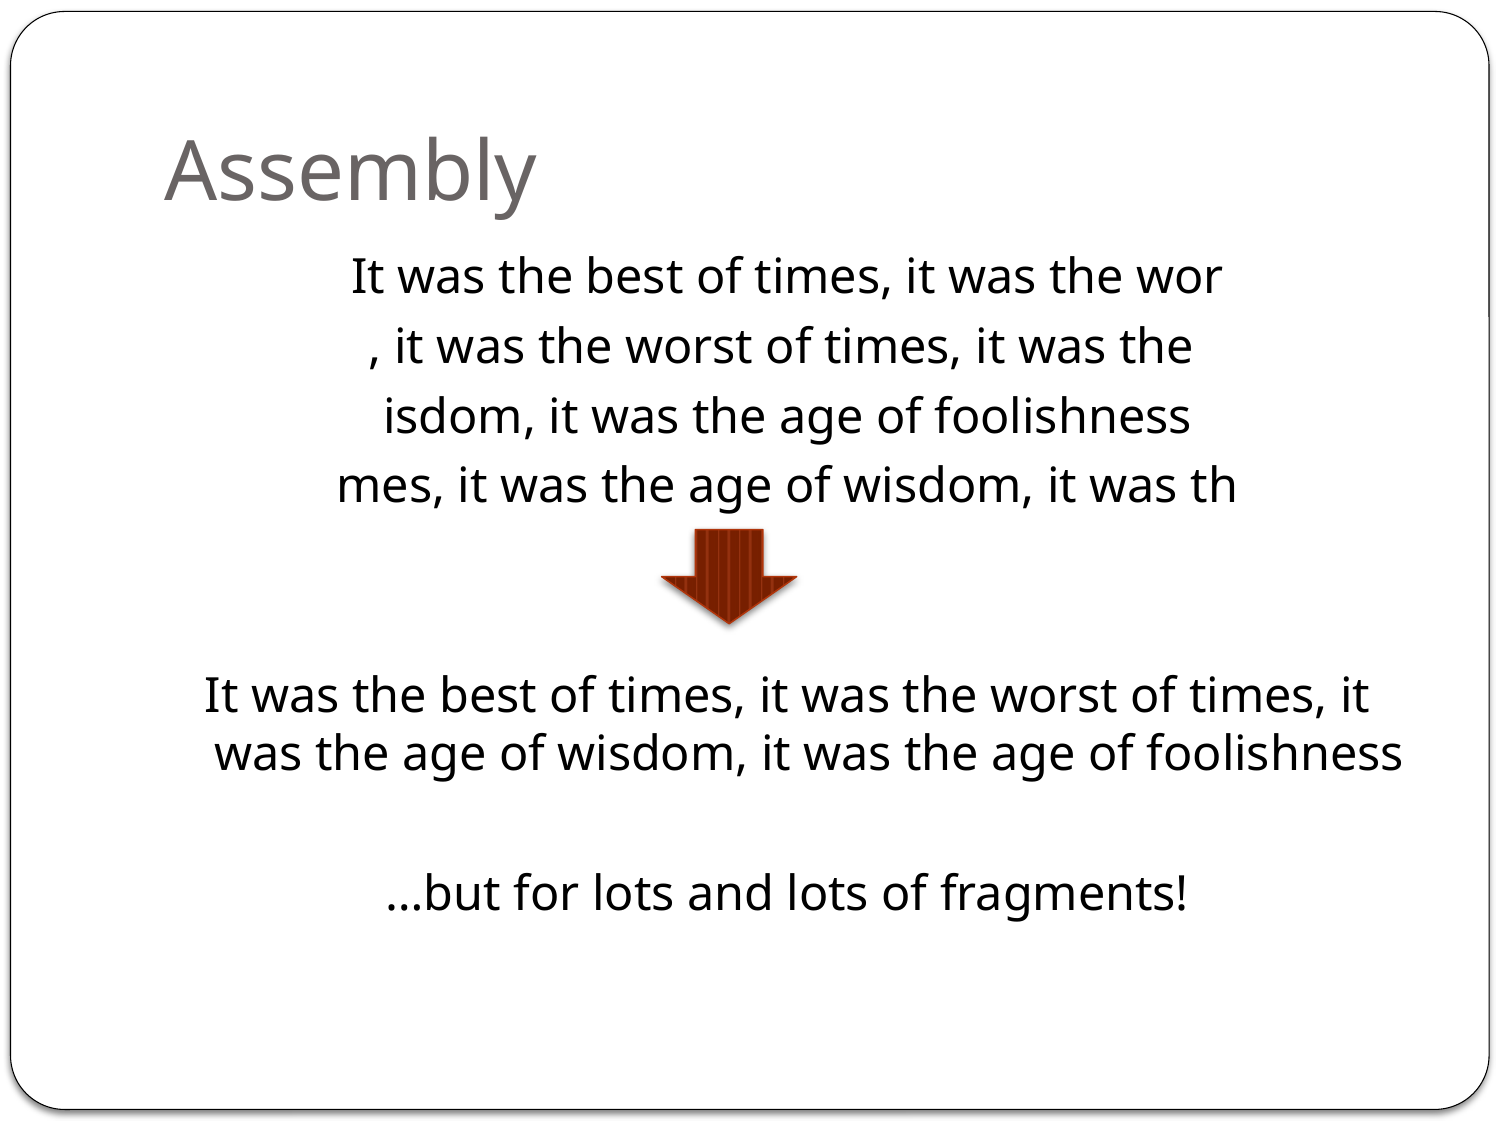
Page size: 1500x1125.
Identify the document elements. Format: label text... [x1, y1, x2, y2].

list It was the best of times, it was the wor , it was the worst of times, it was the isdom, it was the age of foolishness mes, it was the age of wisdom, it was th It was the best of times, it was the worst of times, it was the age of wisdom, it was the age of foolishness …but for lots and lots of fragments! [150, 237, 1425, 988]
text_box [660, 528, 798, 625]
title Assembly [150, 45, 1425, 233]
